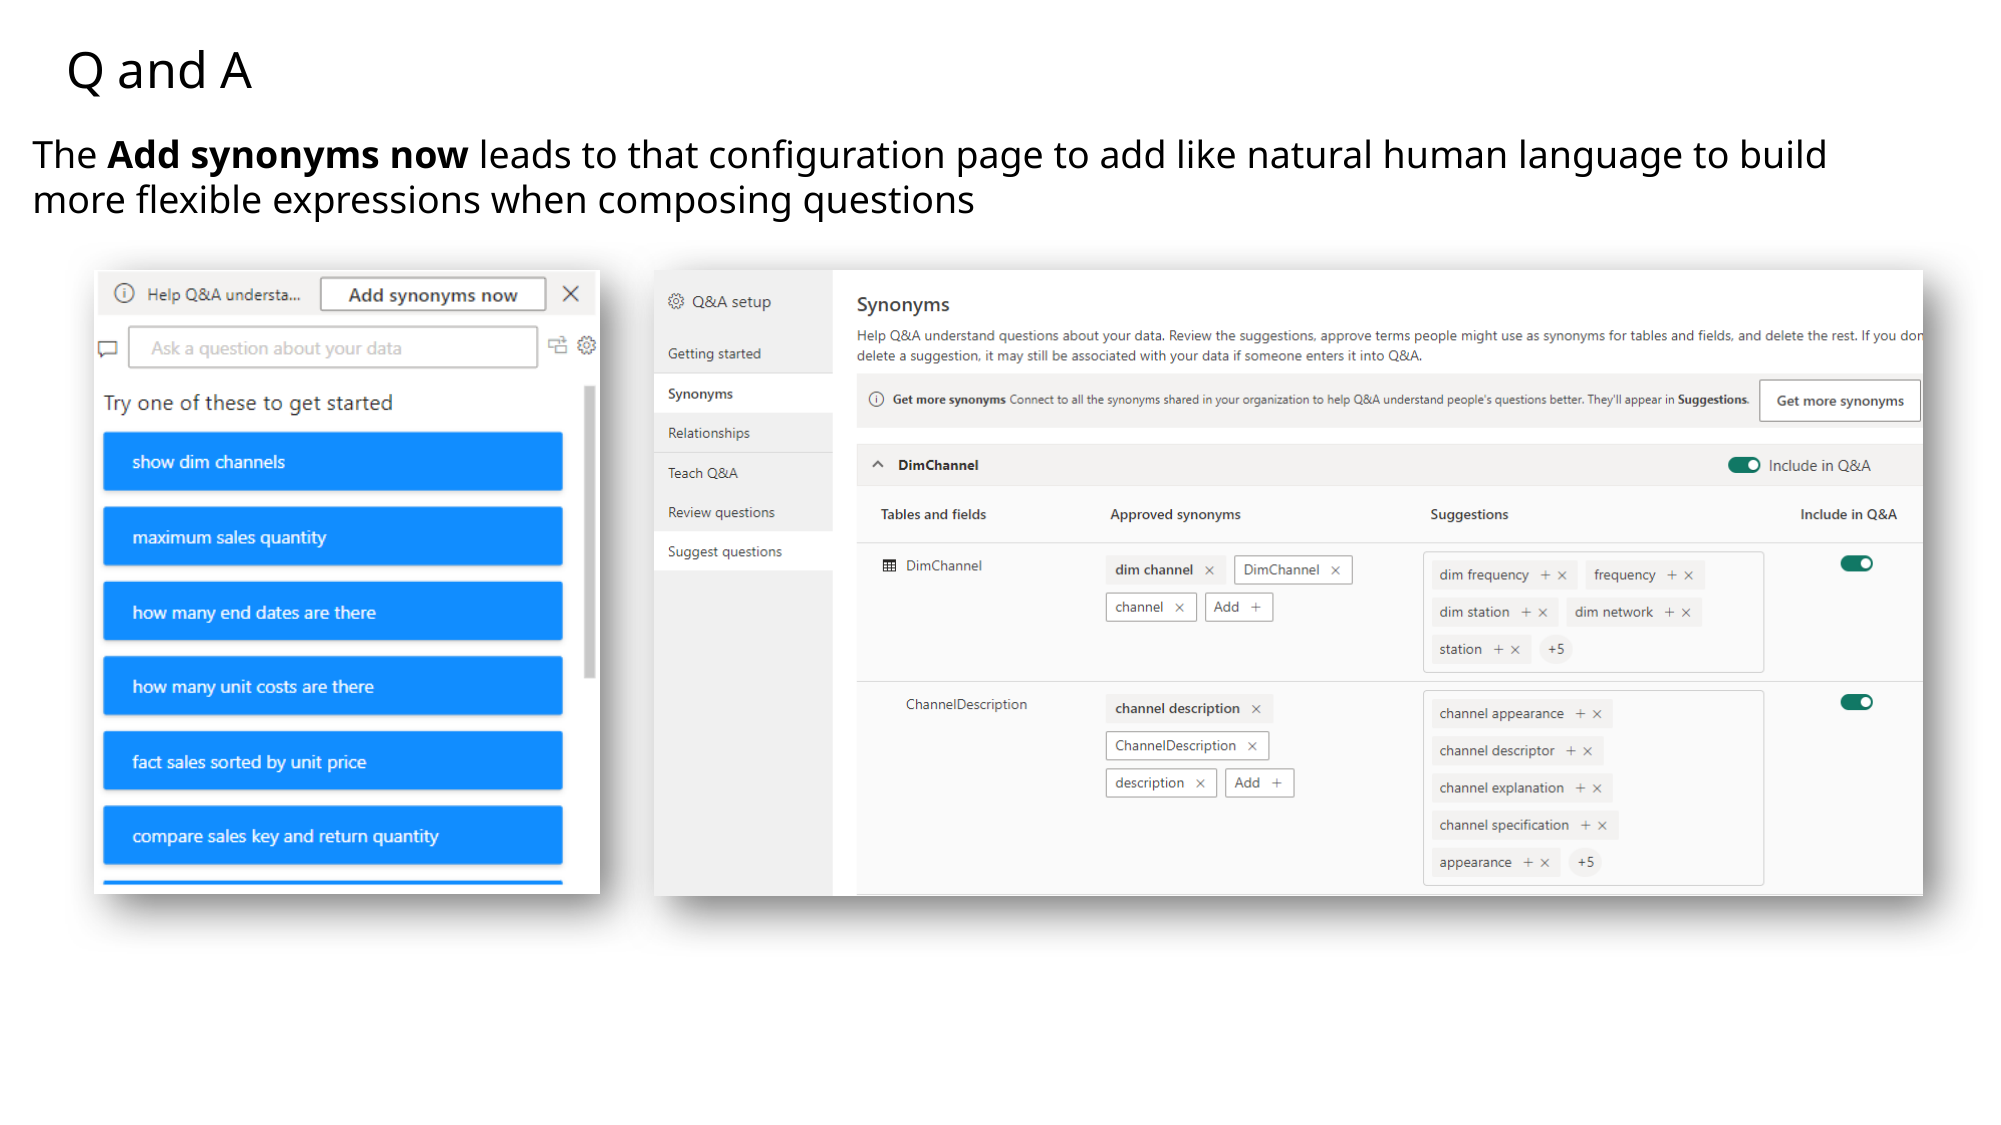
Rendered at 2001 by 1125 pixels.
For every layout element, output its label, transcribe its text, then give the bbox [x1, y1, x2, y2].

text_box The Add synonyms now leads to that configuration page to add like natural human language to build more flexible expressions when composing questions [17, 124, 1854, 229]
picture [94, 270, 600, 894]
text_box Q and A [51, 31, 268, 107]
picture [654, 270, 1923, 896]
